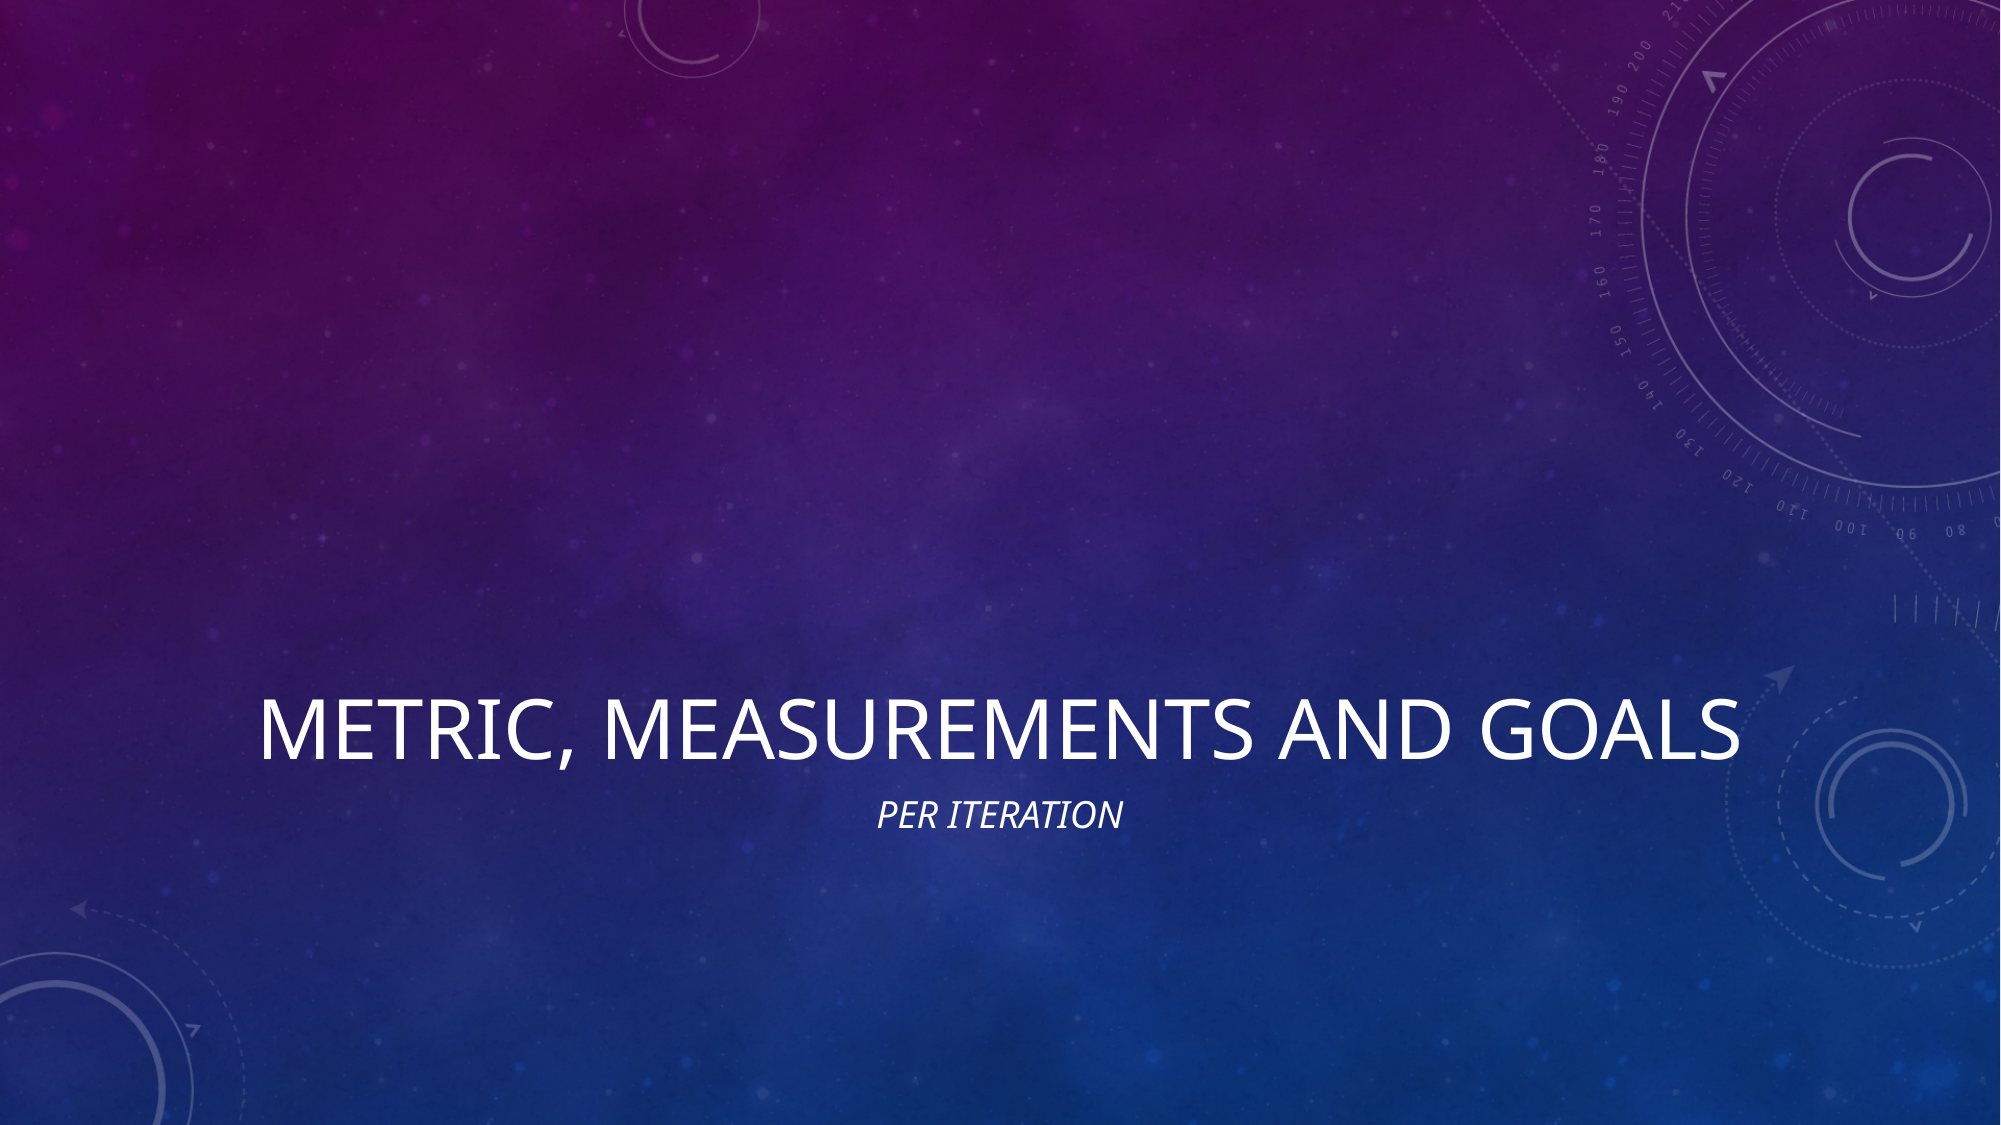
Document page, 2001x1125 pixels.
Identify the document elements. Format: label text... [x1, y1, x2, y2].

text_box Per iteration [169, 783, 1831, 925]
picture [0, 0, 2001, 1125]
text_box Metric, Measurements and Goals [169, 542, 1831, 783]
